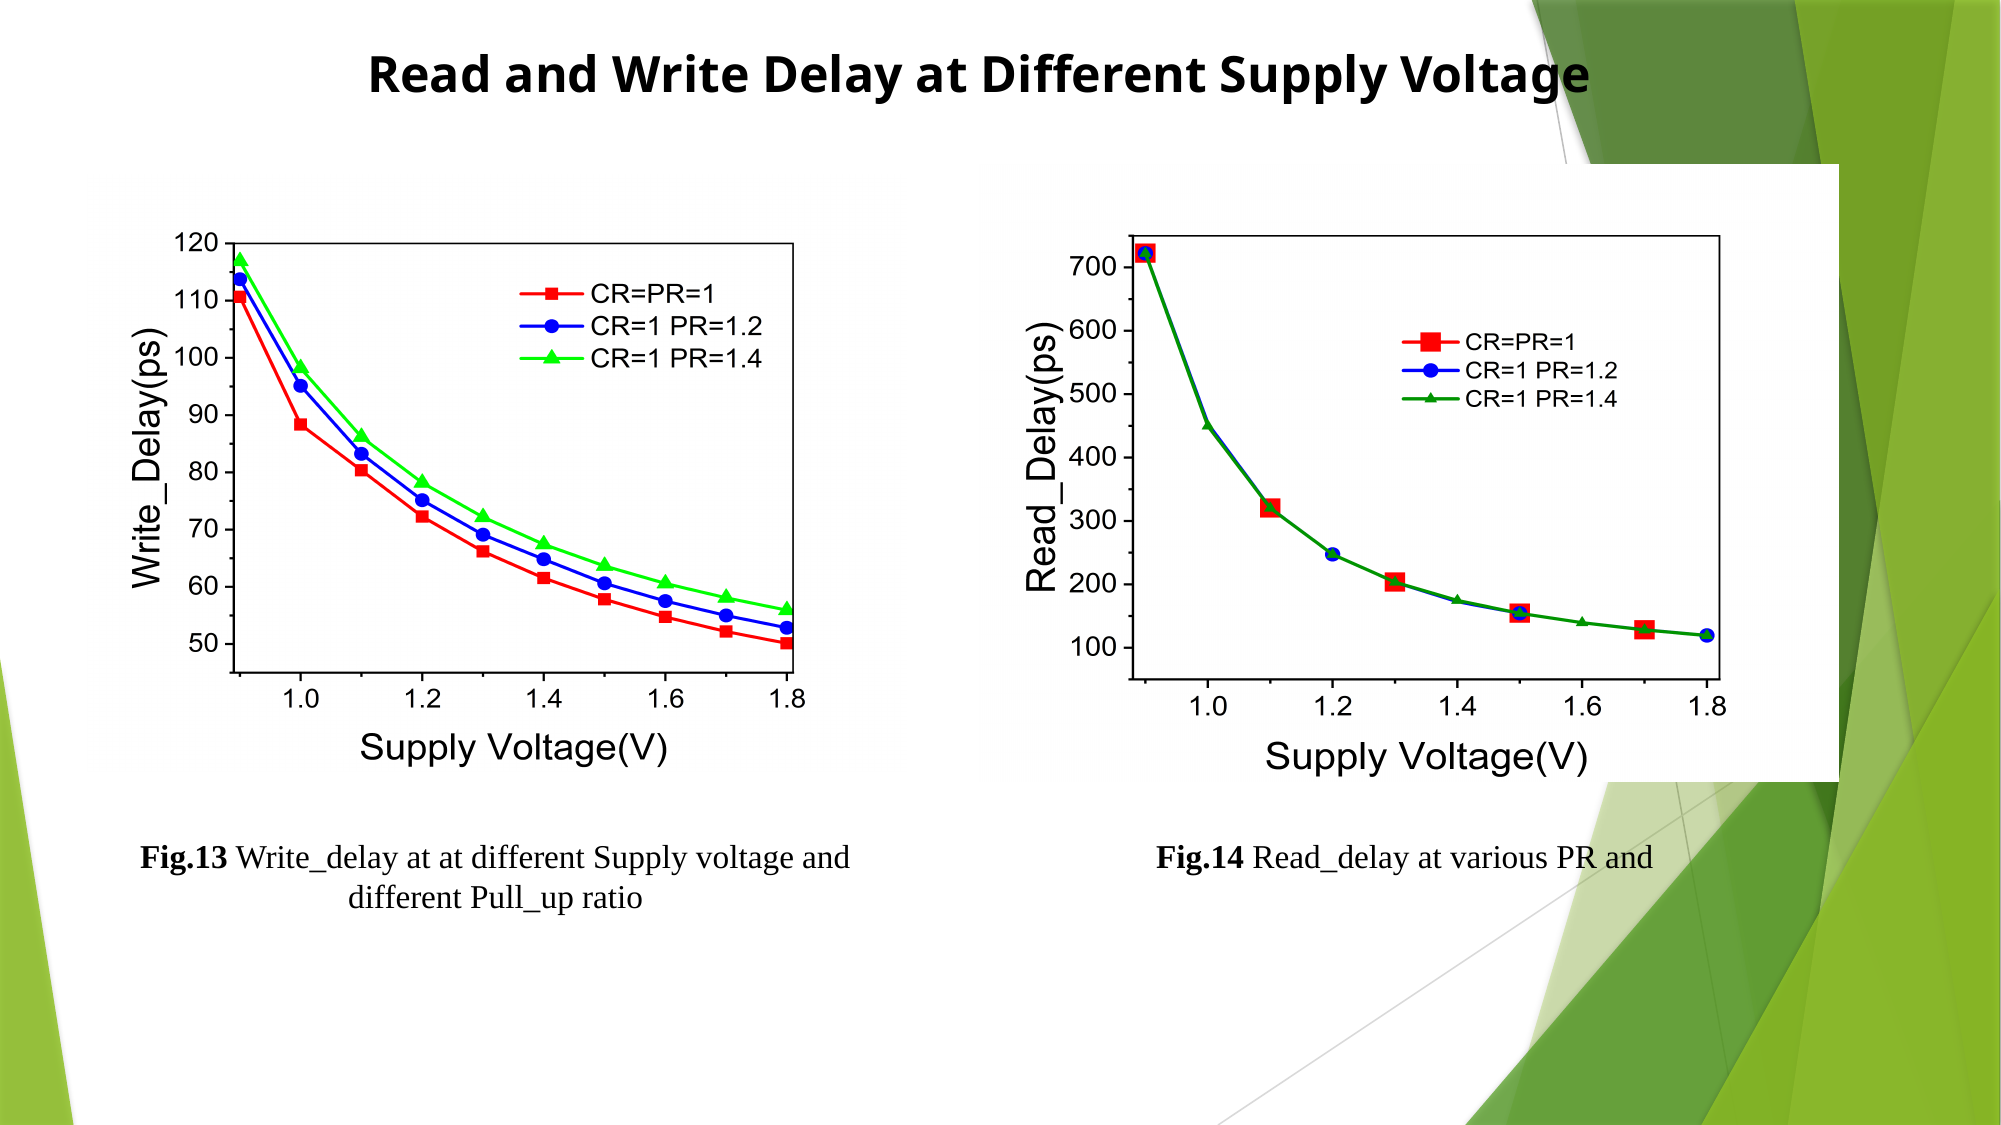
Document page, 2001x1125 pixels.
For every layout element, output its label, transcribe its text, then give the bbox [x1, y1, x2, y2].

picture [87, 174, 908, 772]
picture [979, 163, 1840, 782]
text_box Read and Write Delay at Different Supply Voltage [352, 34, 1607, 110]
text_box Fig.13 Write_delay at at different Supply voltage and different Pull_up ratio [84, 827, 907, 963]
